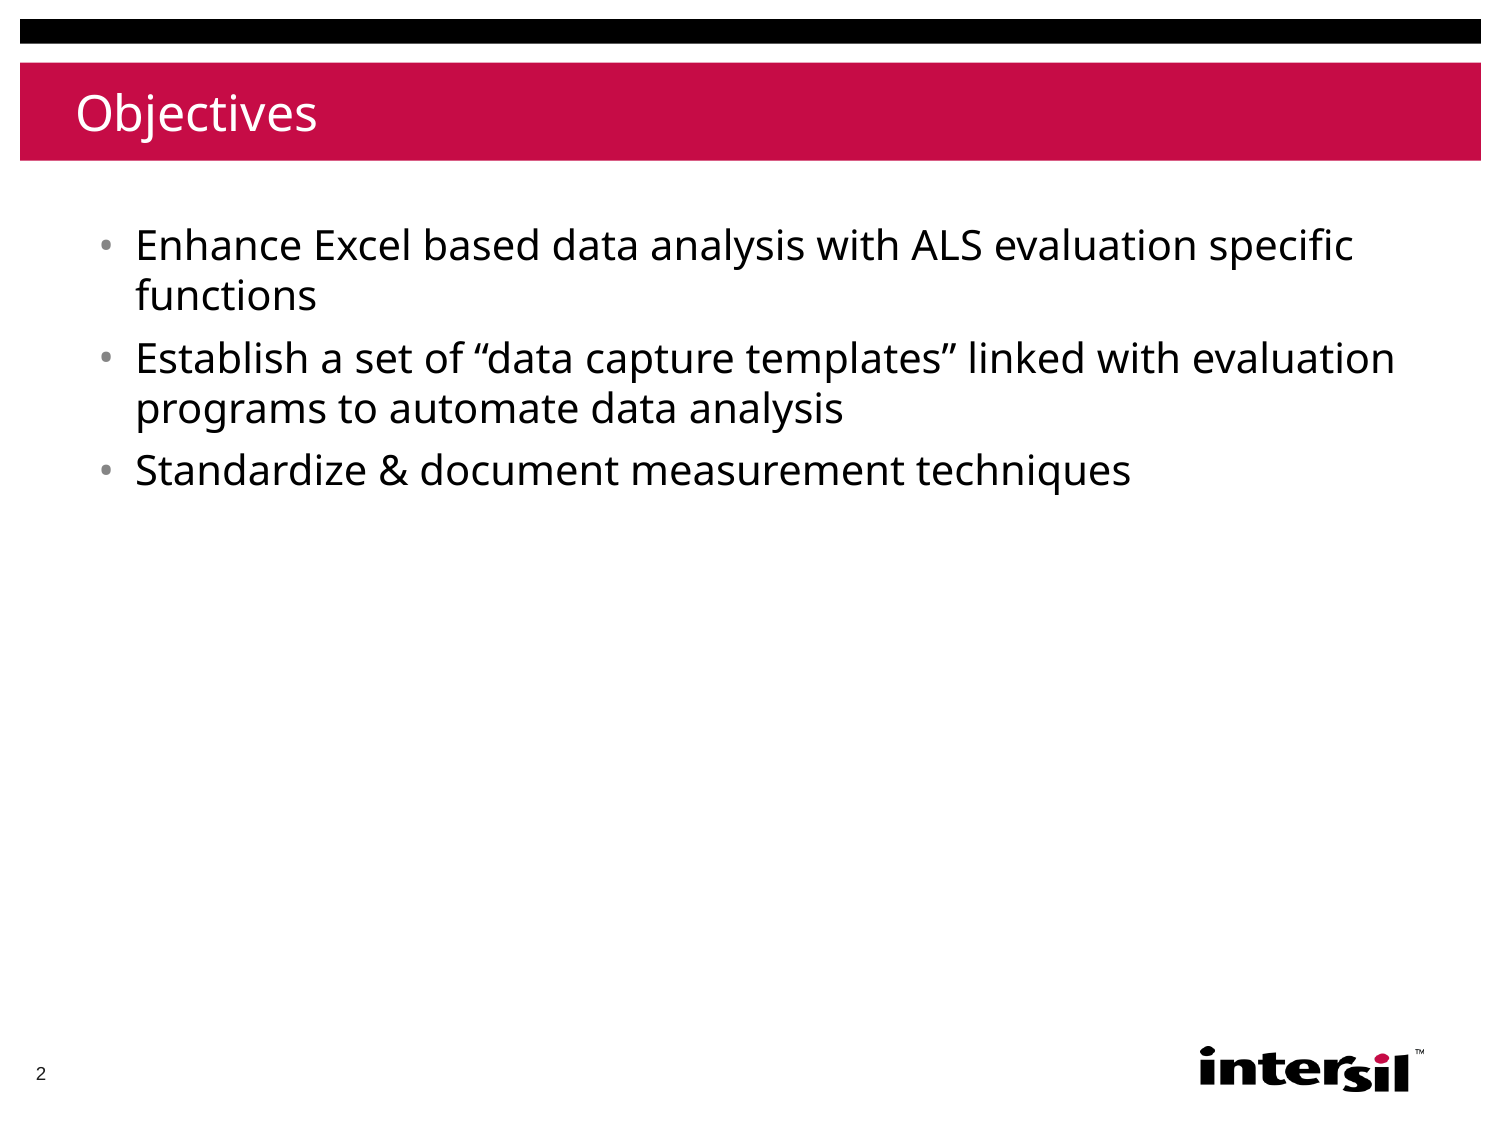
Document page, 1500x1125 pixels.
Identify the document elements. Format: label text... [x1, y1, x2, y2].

list Enhance Excel based data analysis with ALS evaluation specific functions Establish a set of “data capture templates” linked with evaluation programs to automate data analysis Standardize & document measurement techniques [45, 218, 1440, 526]
title Objectives [74, 80, 1479, 142]
picture [1200, 1046, 1424, 1092]
